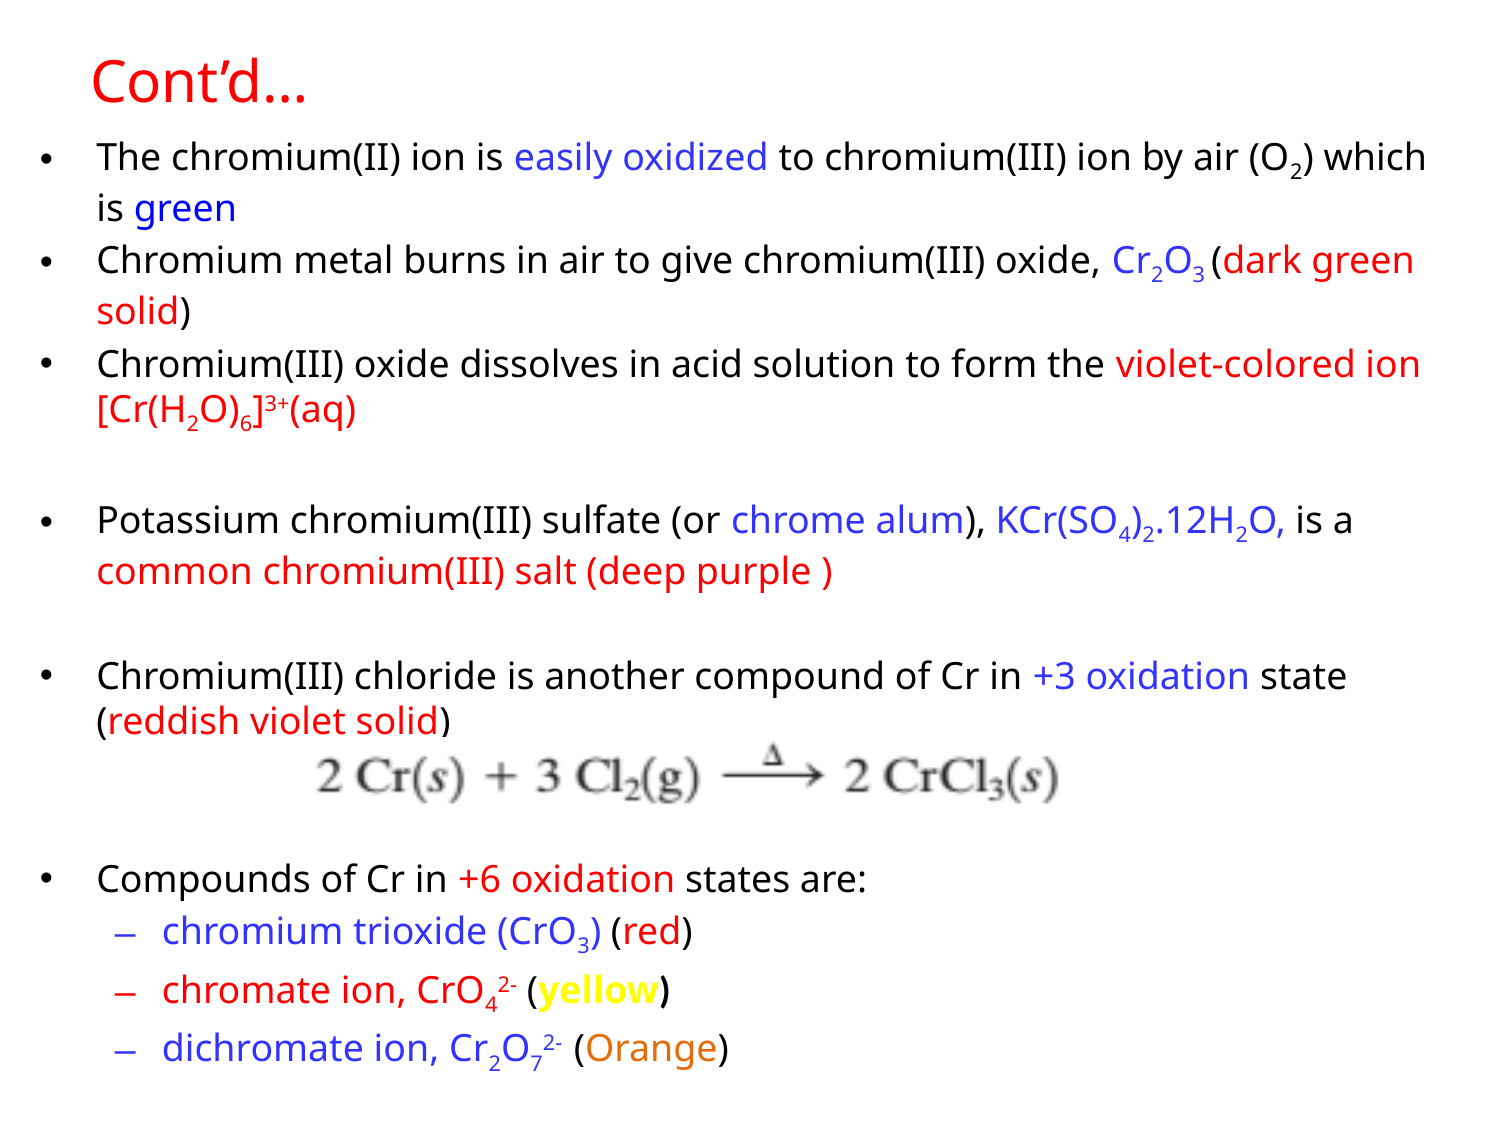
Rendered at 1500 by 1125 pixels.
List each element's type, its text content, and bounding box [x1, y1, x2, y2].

title Cont’d… [75, 45, 1425, 113]
list The chromium(II) ion is easily oxidized to chromium(III) ion by air (O2) which is green Chromium metal burns in air to give chromium(III) oxide, Cr2O3 (dark green solid) Chromium(III) oxide dissolves in acid solution to form the violet-colored ion [Cr(H2O)6]3+(aq) Potassium chromium(III) sulfate (or chrome alum), KCr(SO4)2.12H2O, is a common chromium(III) salt (deep purple ) Chromium(III) chloride is another compound of Cr in +3 oxidation state (reddish violet solid) Compounds of Cr in +6 oxidation states are: chromium trioxide (CrO3) (red) chromate ion, CrO42- (yellow) dichromate ion, Cr2O72- (Orange) [24, 125, 1463, 1088]
picture [299, 737, 1066, 813]
